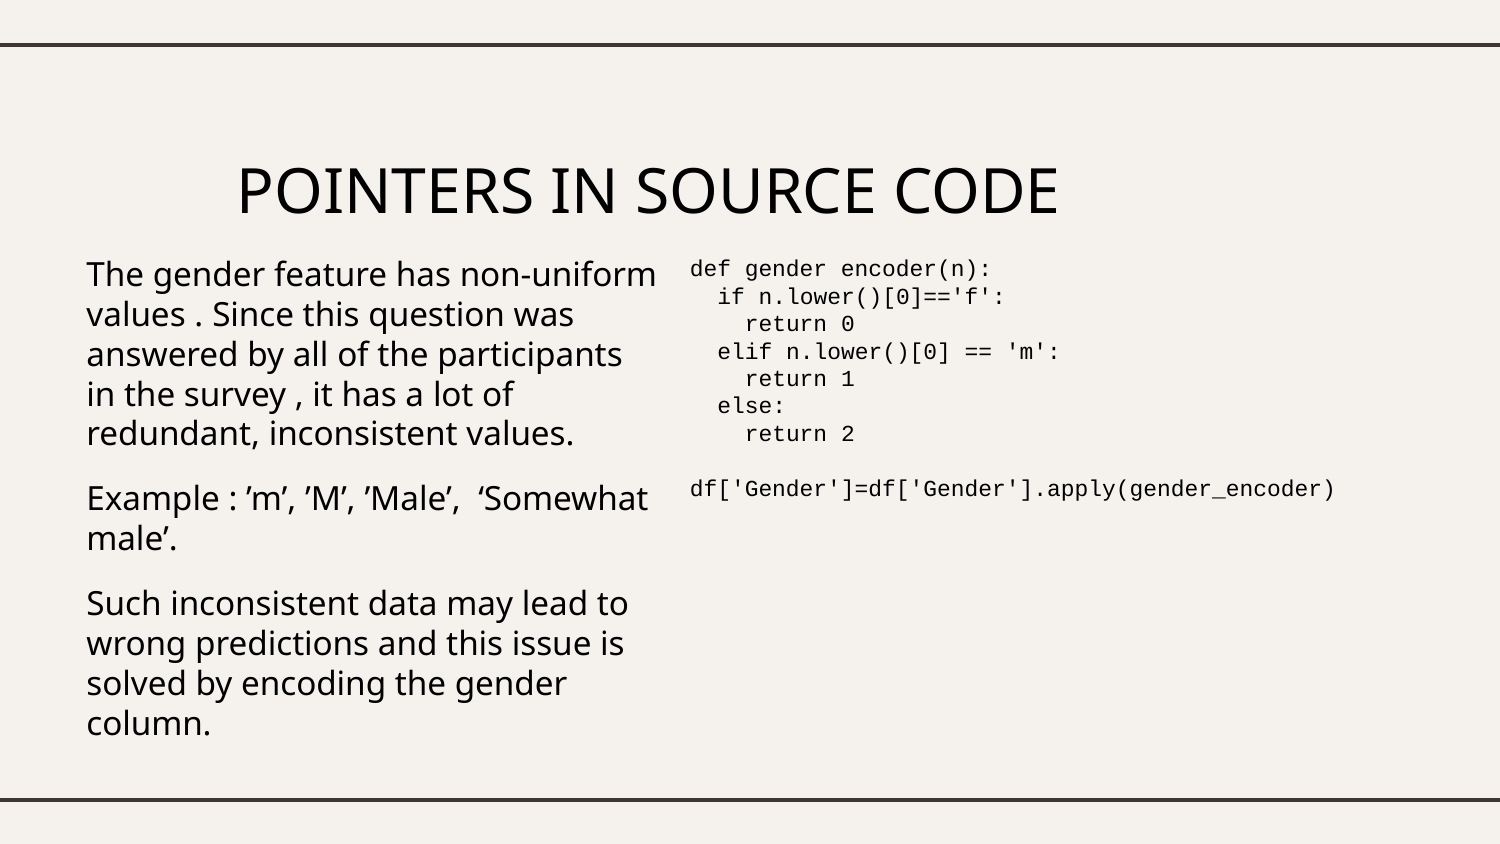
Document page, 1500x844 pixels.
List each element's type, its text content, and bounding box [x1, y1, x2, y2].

subtitle The gender feature has non-uniform values . Since this question was answered by all of the participants in the survey , it has a lot of redundant, inconsistent values. Example : ’m’, ’M’, ’Male’, ‘Somewhat male’. Such inconsistent data may lead to wrong predictions and this issue is solved by encoding the gender column. [71, 237, 675, 777]
text_box def gender encoder(n): if n.lower()[0]=='f': return 0 elif n.lower()[0] == 'm': return 1 else: return 2 df['Gender']=df['Gender'].apply(gender_encoder) [675, 246, 1495, 594]
title POINTERS IN SOURCE CODE [117, 139, 1198, 238]
